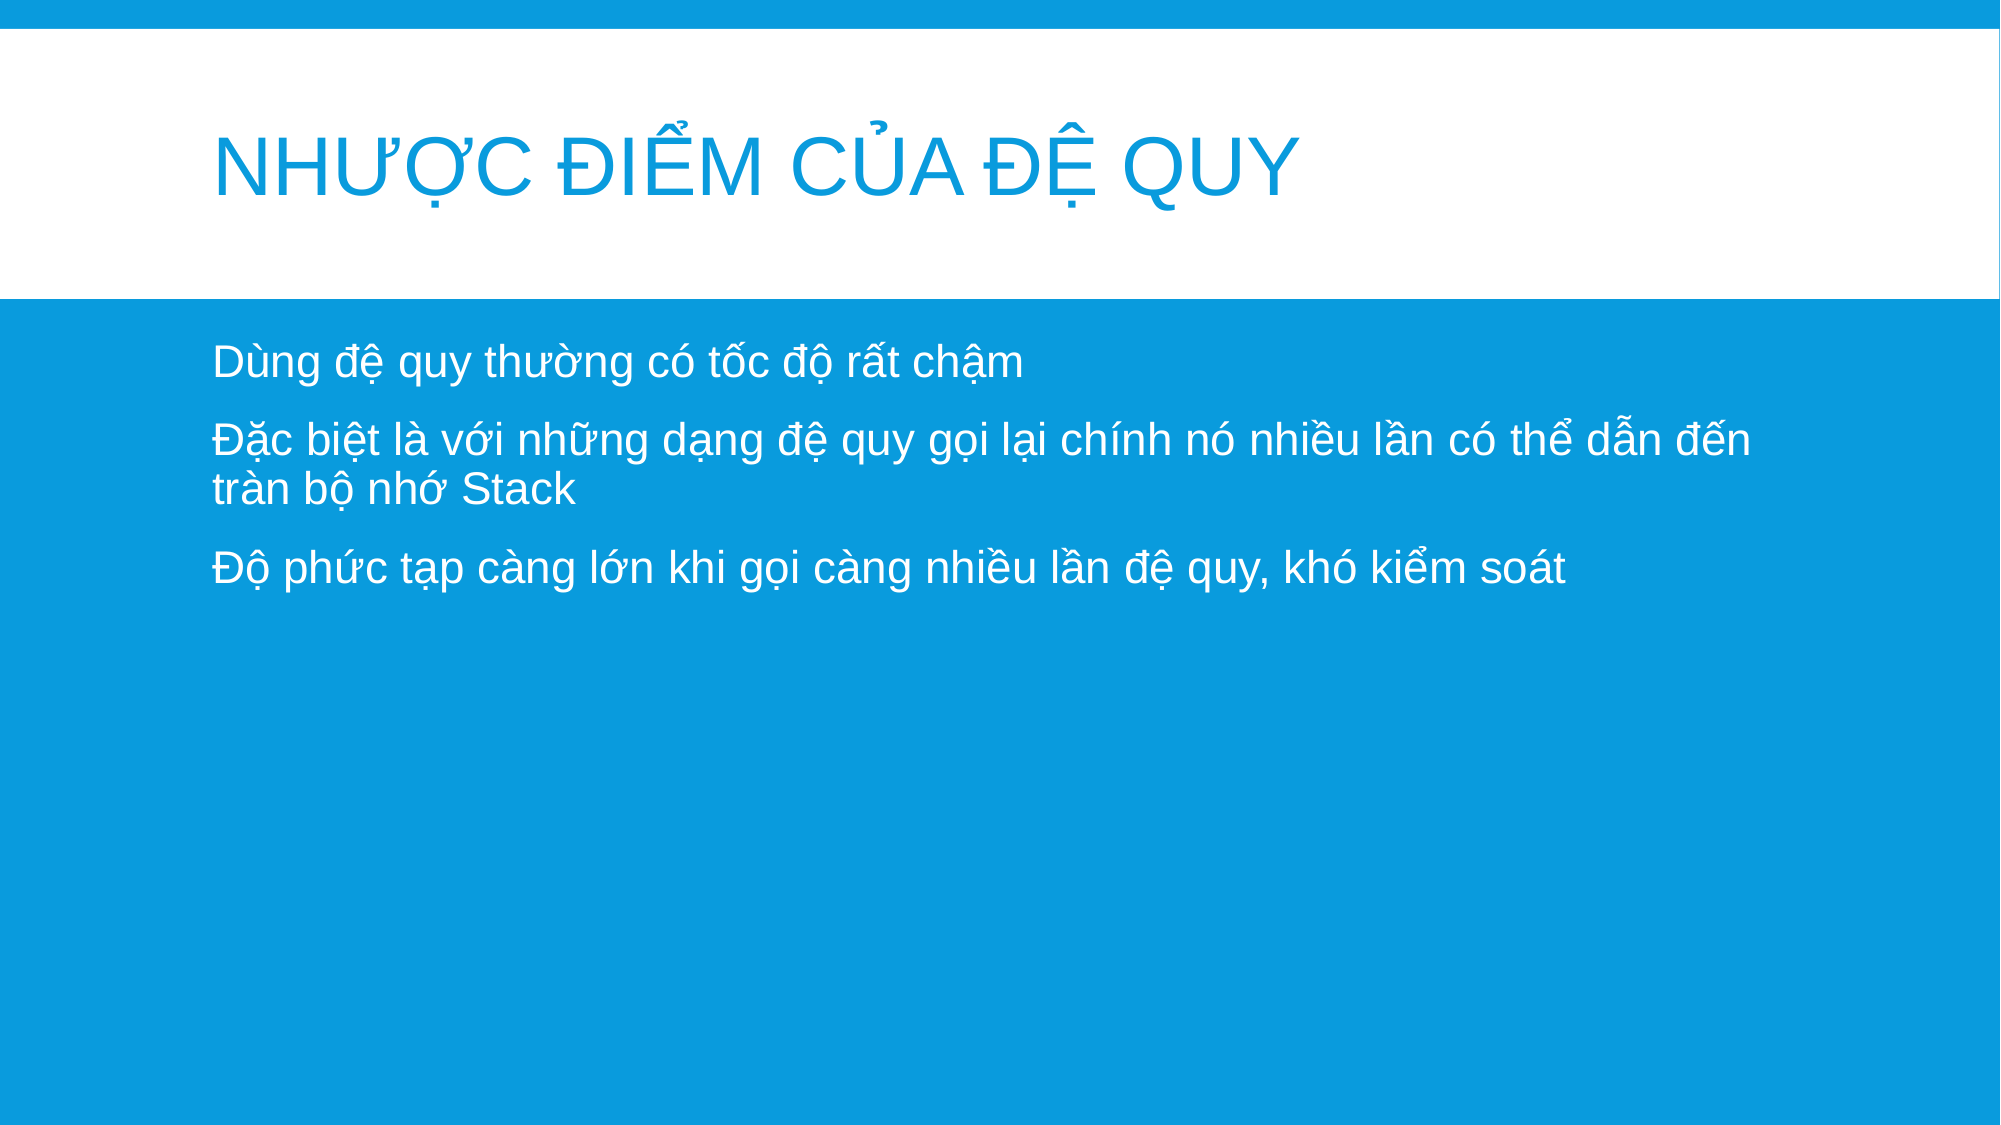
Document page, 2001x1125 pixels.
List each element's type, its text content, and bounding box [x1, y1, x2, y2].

title Nhược điểm của đệ quy [197, 46, 1803, 295]
list Dùng đệ quy thường có tốc độ rất chậm Đặc biệt là với những dạng đệ quy gọi lại chính nó nhiều lần có thể dẫn đến tràn bộ nhớ Stack Độ phức tạp càng lớn khi gọi càng nhiều lần đệ quy, khó kiểm soát [197, 329, 1803, 1020]
